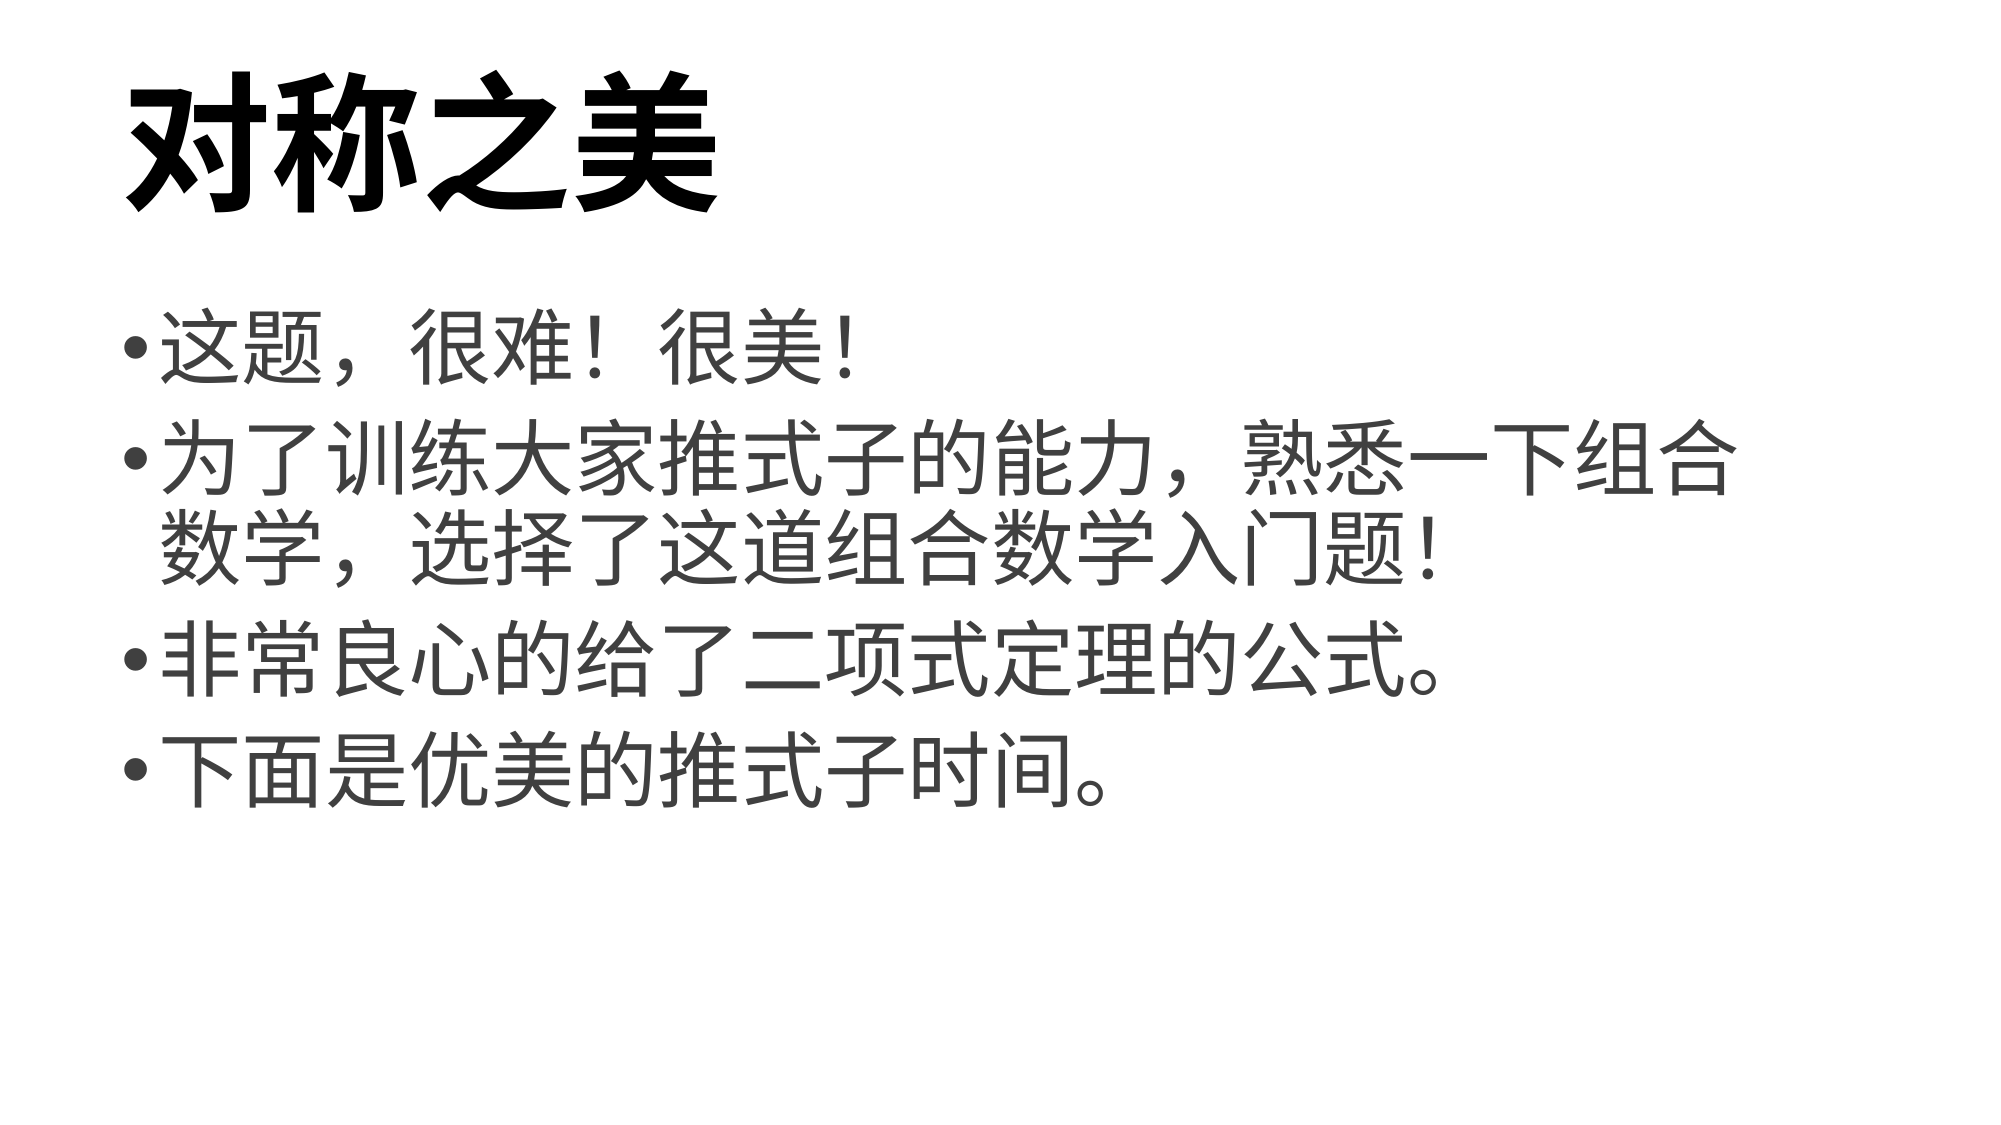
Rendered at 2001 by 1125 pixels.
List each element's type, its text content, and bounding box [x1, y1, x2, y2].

list 这题，很难！很美！ 为了训练大家推式子的能力，熟悉一下组合数学，选择了这道组合数学入门题！ 非常良心的给了二项式定理的公式。 下面是优美的推式子时间。 [106, 299, 1832, 1014]
title 对称之美 [106, 42, 1832, 260]
